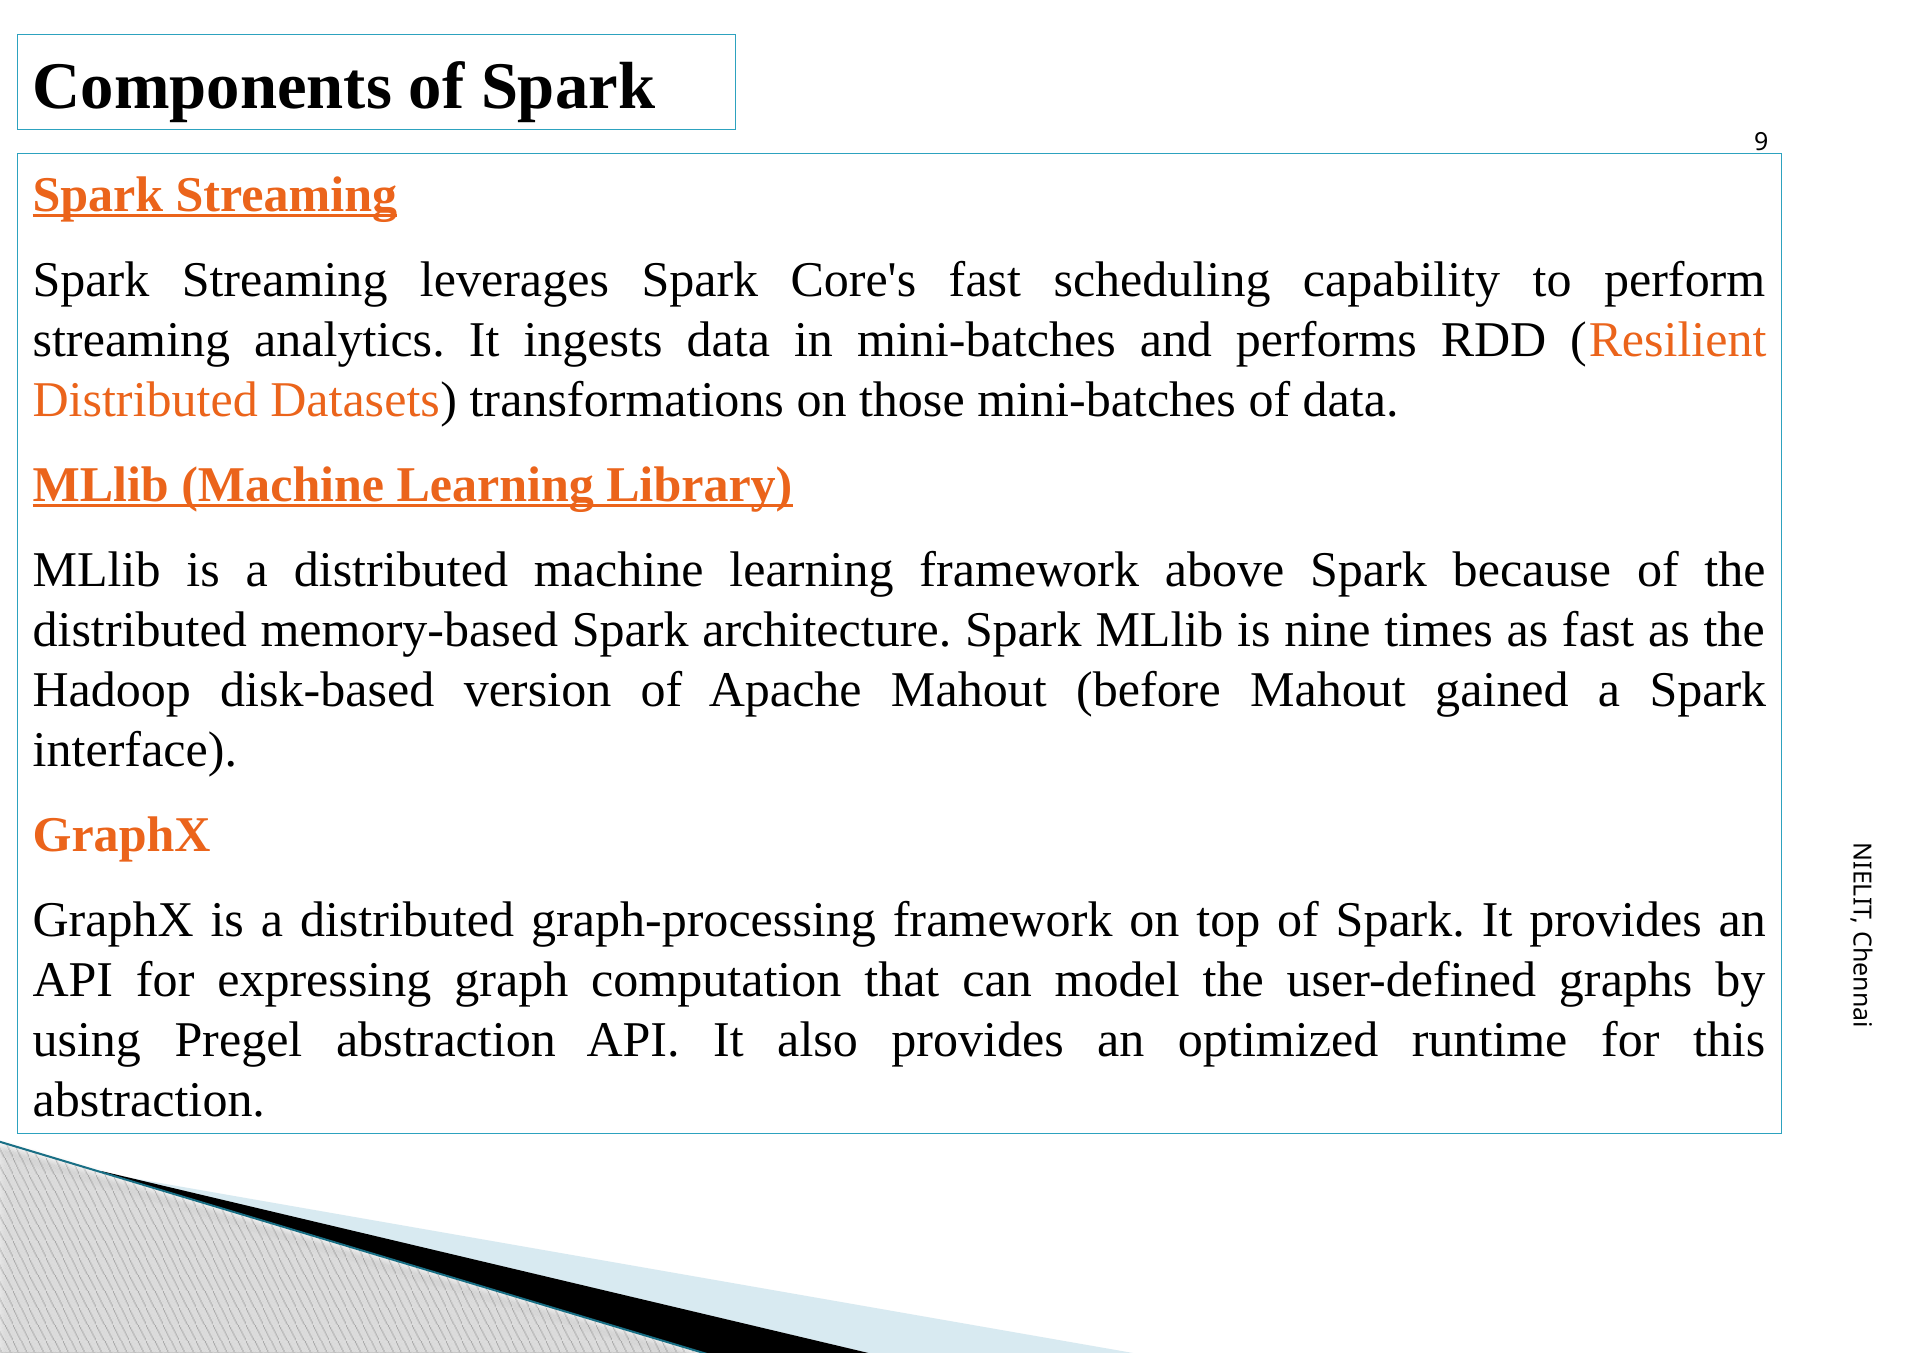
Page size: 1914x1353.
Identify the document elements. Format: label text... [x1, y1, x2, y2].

footer NIELIT, Chennai [1839, 285, 1888, 1047]
text_box Components of Spark [17, 34, 736, 130]
text_box Spark Streaming Spark Streaming leverages Spark Core's fast scheduling capability to perform streaming analytics. It ingests data in mini-batches and performs RDD (Resilient Distributed Datasets) transformations on those mini-batches of data. MLlib (Machine Learning Library) MLlib is a distributed machine learning framework above Spark because of the distributed memory-based Spark architecture. Spark MLlib is nine times as fast as the Hadoop disk-based version of Apache Mahout (before Mahout gained a Spark interface). GraphX GraphX is a distributed graph-processing framework on top of Spark. It provides an API for expressing graph computation that can model the user-defined graphs by using Pregel abstraction API. It also provides an optimized runtime for this abstraction. [17, 153, 1782, 1134]
slide_number 9 [1619, 17, 1788, 170]
